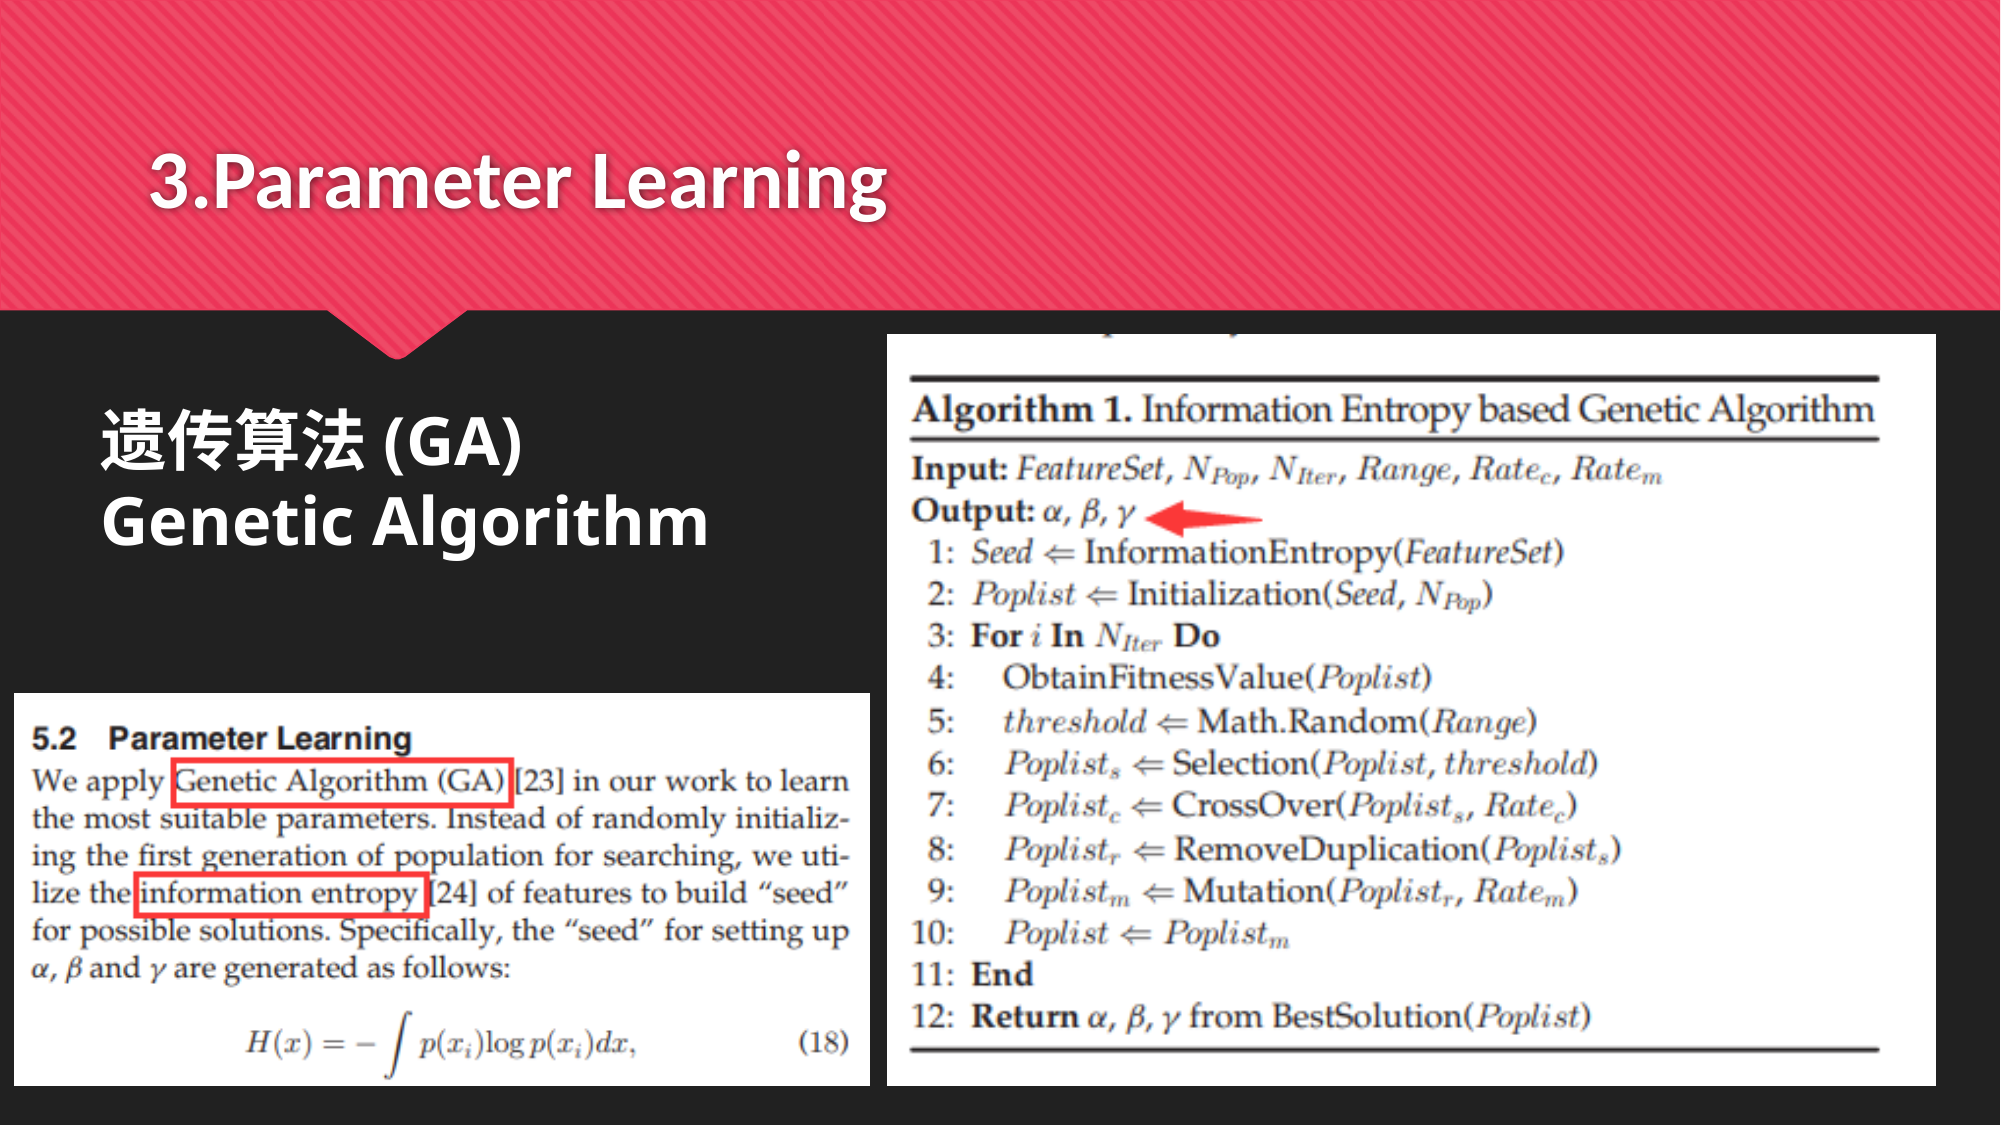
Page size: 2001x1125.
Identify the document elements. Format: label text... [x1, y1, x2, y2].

picture [13, 693, 870, 1087]
title 3.Parameter Learning [132, 73, 1868, 233]
text_box 遗传算法(GA) Genetic Algorithm [86, 391, 798, 646]
picture [886, 334, 1936, 1087]
